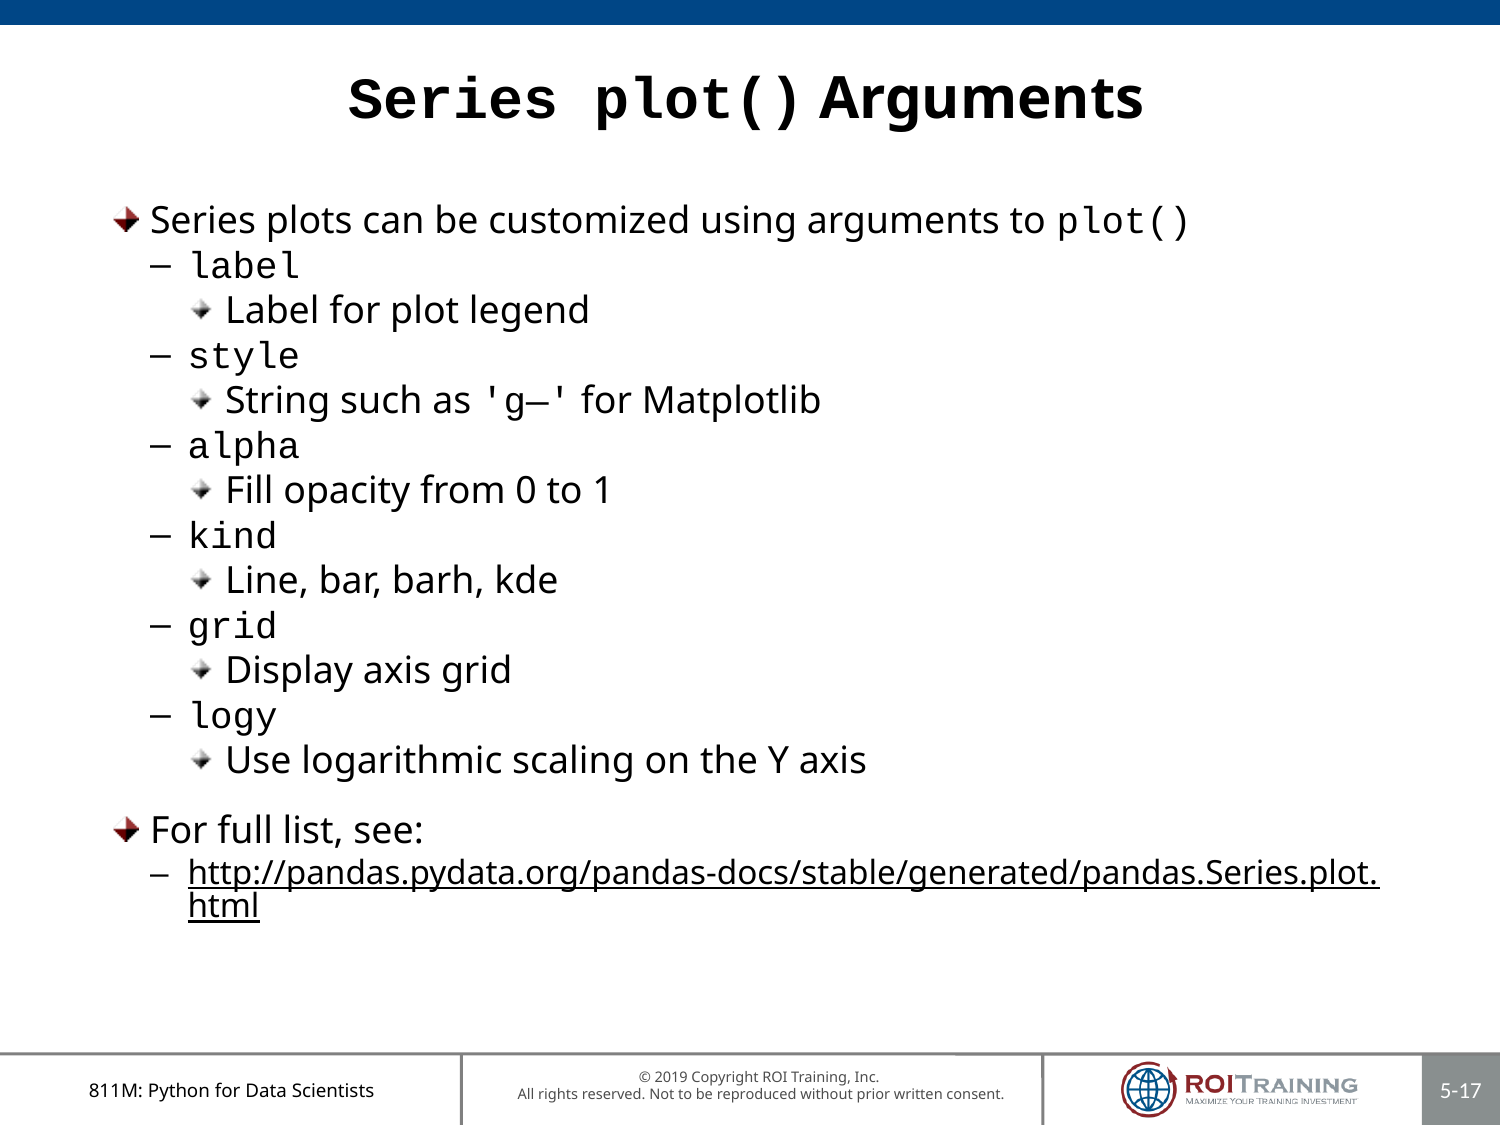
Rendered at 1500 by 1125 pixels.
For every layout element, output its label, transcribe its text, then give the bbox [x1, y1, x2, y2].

picture [112, 205, 139, 232]
list Series plots can be customized using arguments to plot() label Label for plot legend style String such as 'g—' for Matplotlib alpha Fill opacity from 0 to 1 kind Line, bar, barh, kde grid Display axis grid logy Use logarithmic scaling on the Y axis For full list, see: http://pandas.pydata.org/pandas-docs/stable/generated/pandas.Series.plot.html [97, 188, 1413, 1020]
title Series plot() Arguments [172, 43, 1322, 147]
picture [1113, 1060, 1362, 1118]
picture [187, 745, 214, 772]
picture [187, 655, 214, 682]
picture [187, 565, 214, 592]
picture [187, 295, 214, 322]
picture [112, 815, 139, 842]
picture [187, 475, 214, 502]
picture [187, 385, 214, 412]
